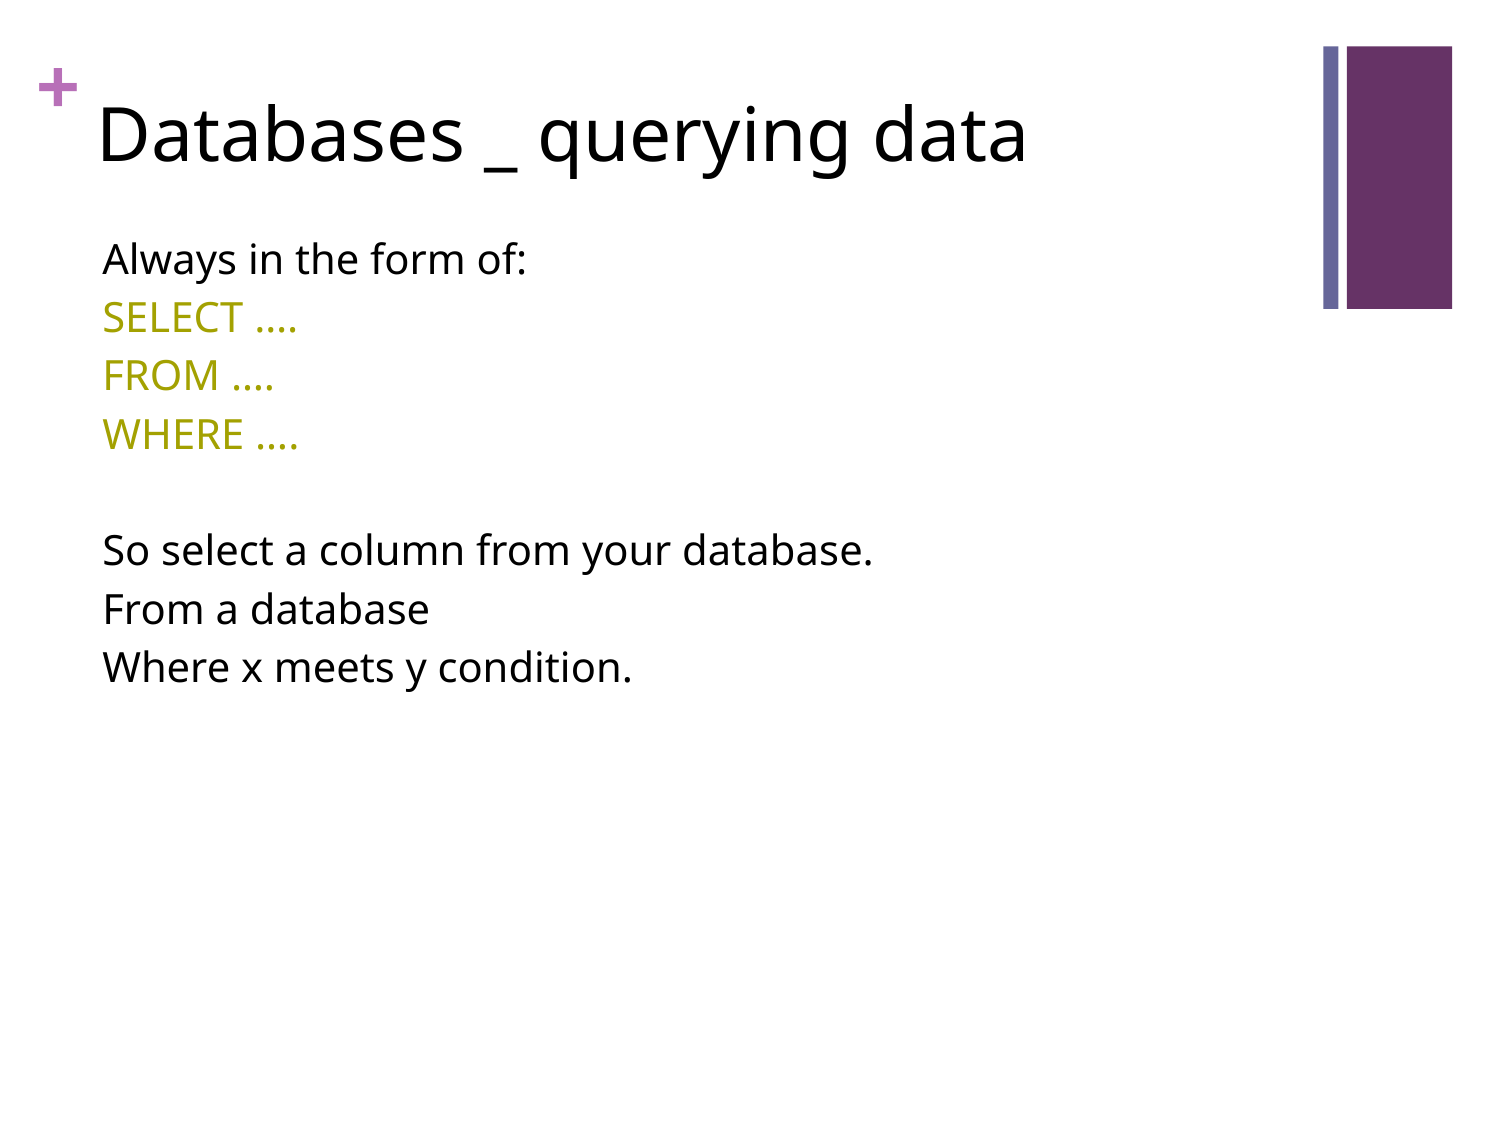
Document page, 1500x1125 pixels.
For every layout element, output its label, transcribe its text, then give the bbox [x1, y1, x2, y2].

text_box Always in the form of: SELECT …. FROM …. WHERE …. So select a column from your database. From a database Where x meets y condition. [87, 224, 1438, 1025]
title Databases _ querying data [81, 79, 1322, 263]
